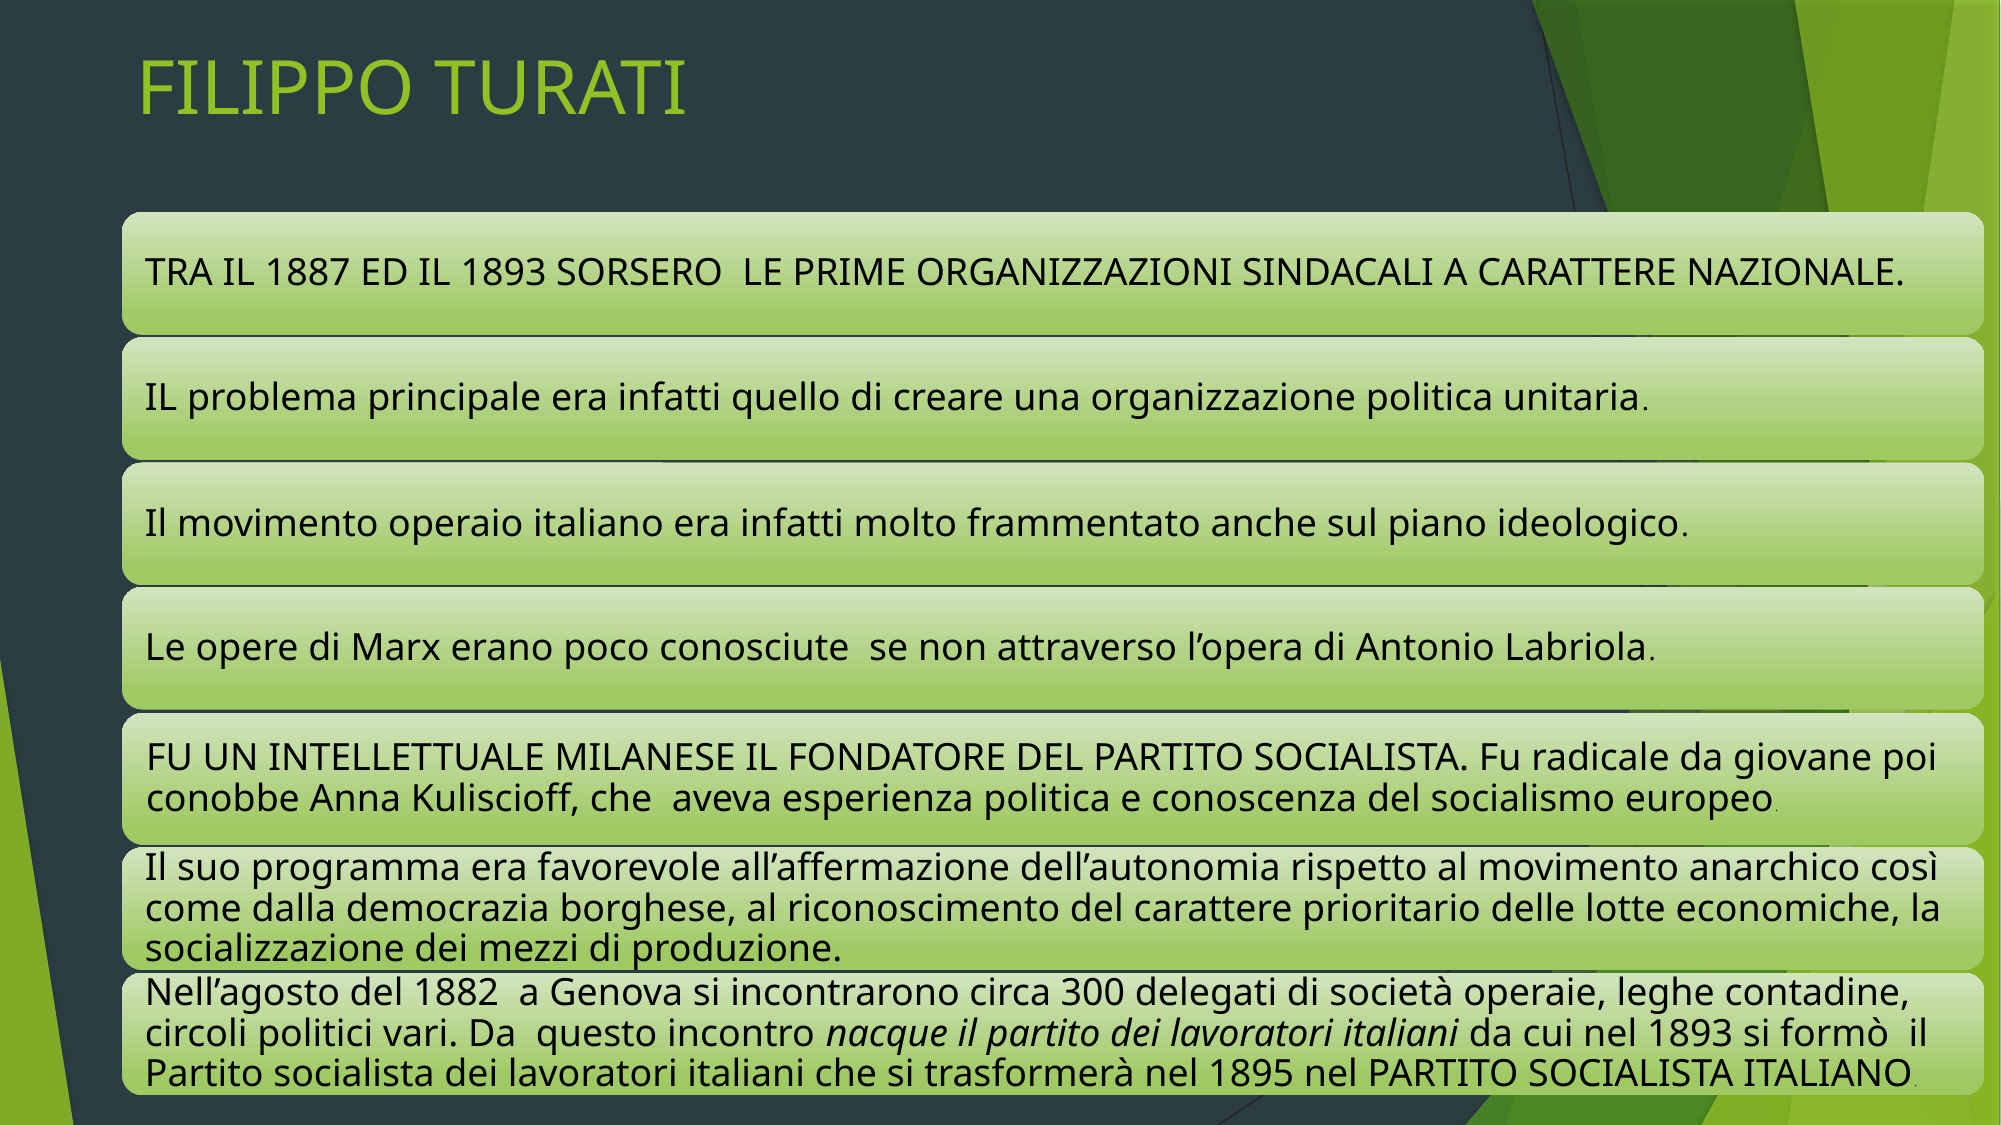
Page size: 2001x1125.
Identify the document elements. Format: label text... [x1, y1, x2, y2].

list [121, 182, 1986, 1125]
title FILIPPO TURATI [121, 32, 1533, 182]
